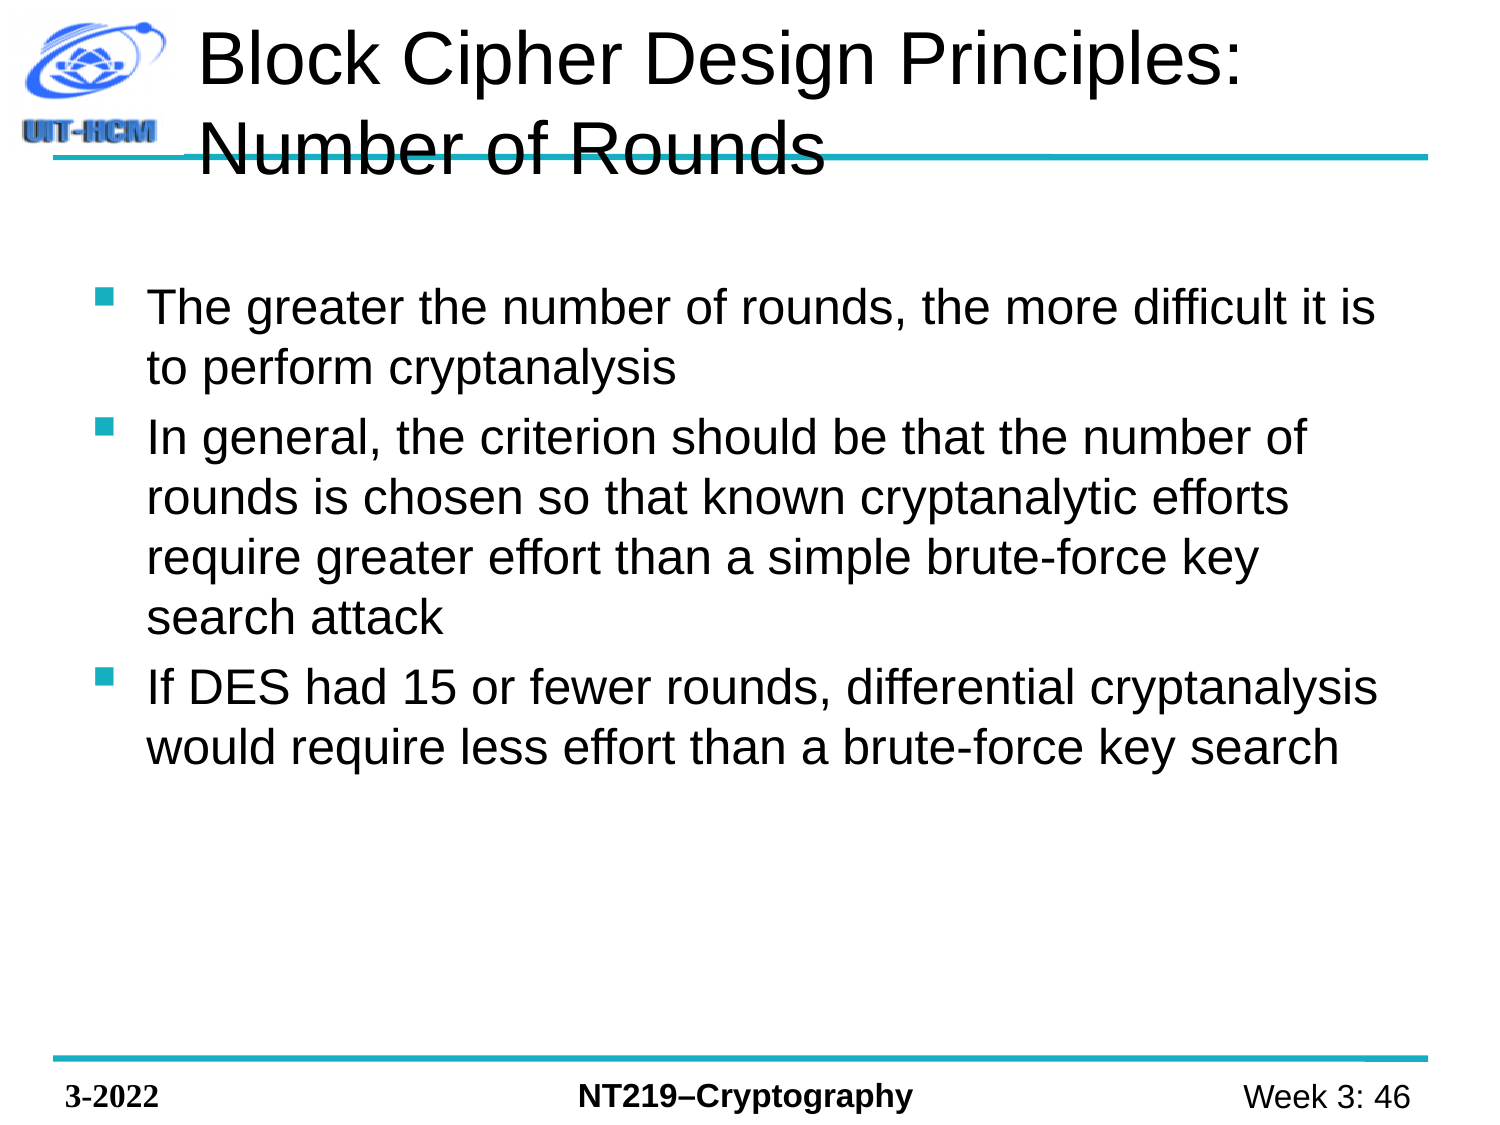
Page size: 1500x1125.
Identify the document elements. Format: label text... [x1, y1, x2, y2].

list The greater the number of rounds, the more difficult it is to perform cryptanalysis In general, the criterion should be that the number of rounds is chosen so that known cryptanalytic efforts require greater effort than a simple brute-force key search attack If DES had 15 or fewer rounds, differential cryptanalysis would require less effort than a brute-force key search [75, 267, 1425, 920]
title Block Cipher Design Principles: Number of Rounds [183, 0, 1500, 202]
picture [5, 8, 183, 155]
